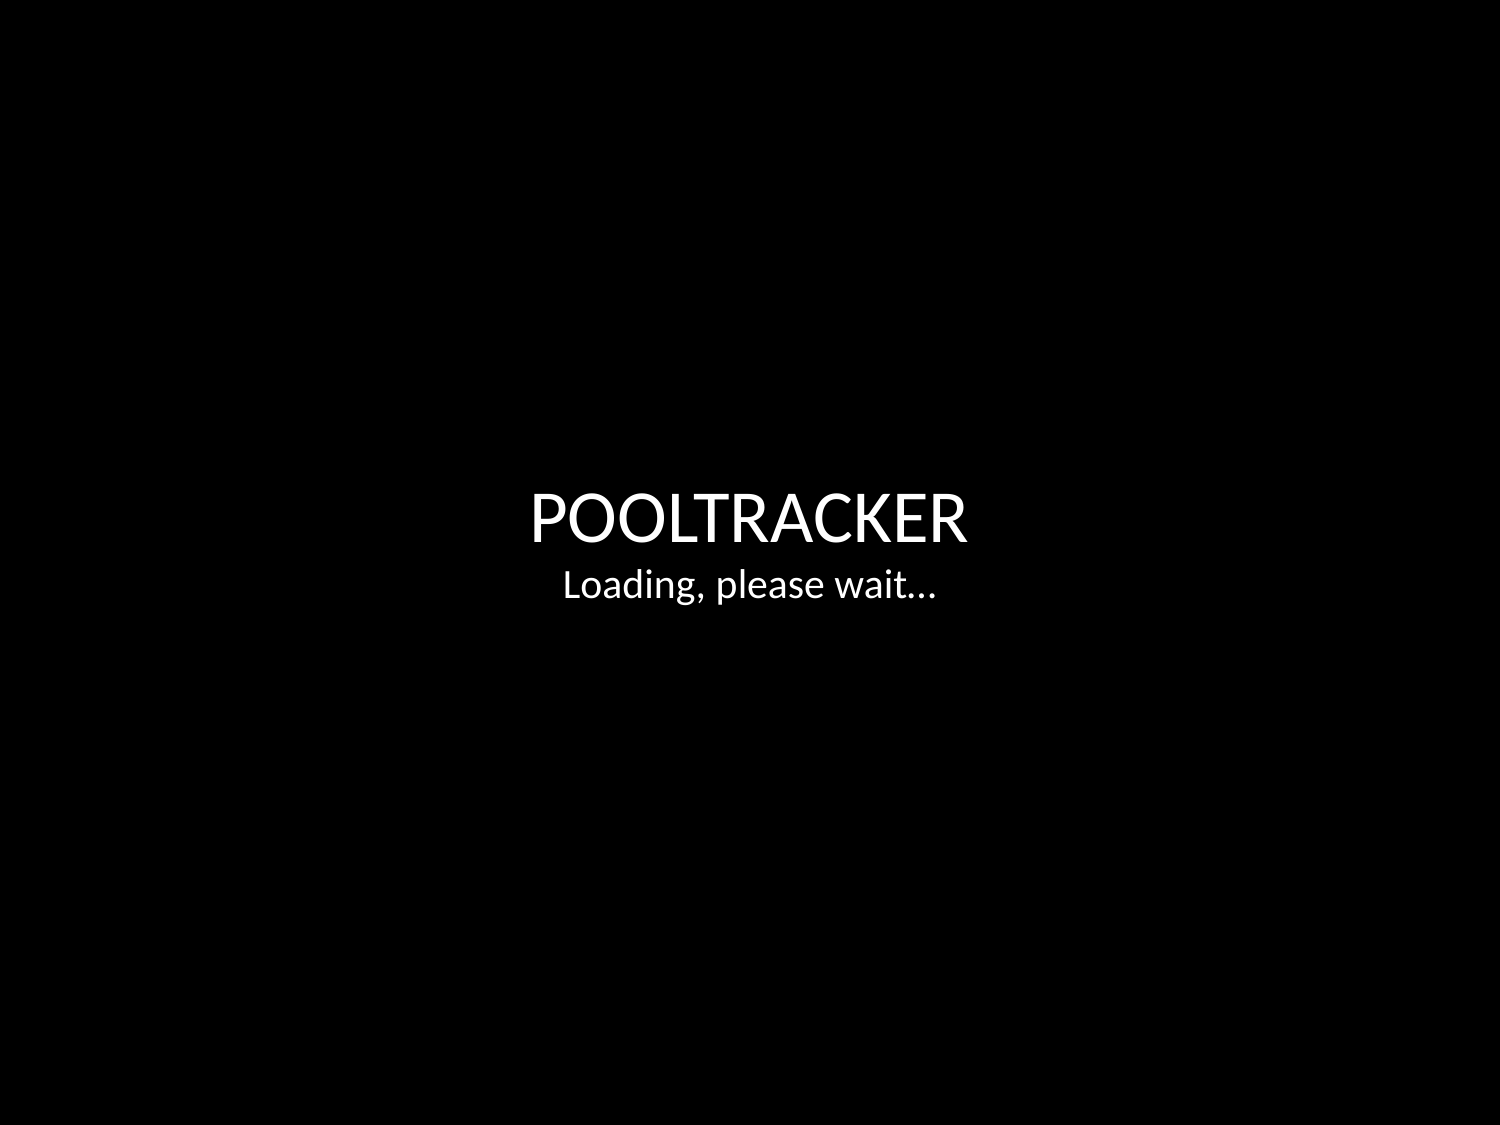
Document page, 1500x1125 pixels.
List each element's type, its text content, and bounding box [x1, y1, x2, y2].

text_box POOLTRACKER Loading, please wait… [334, 459, 1165, 615]
title JAVERT [112, 349, 1388, 591]
